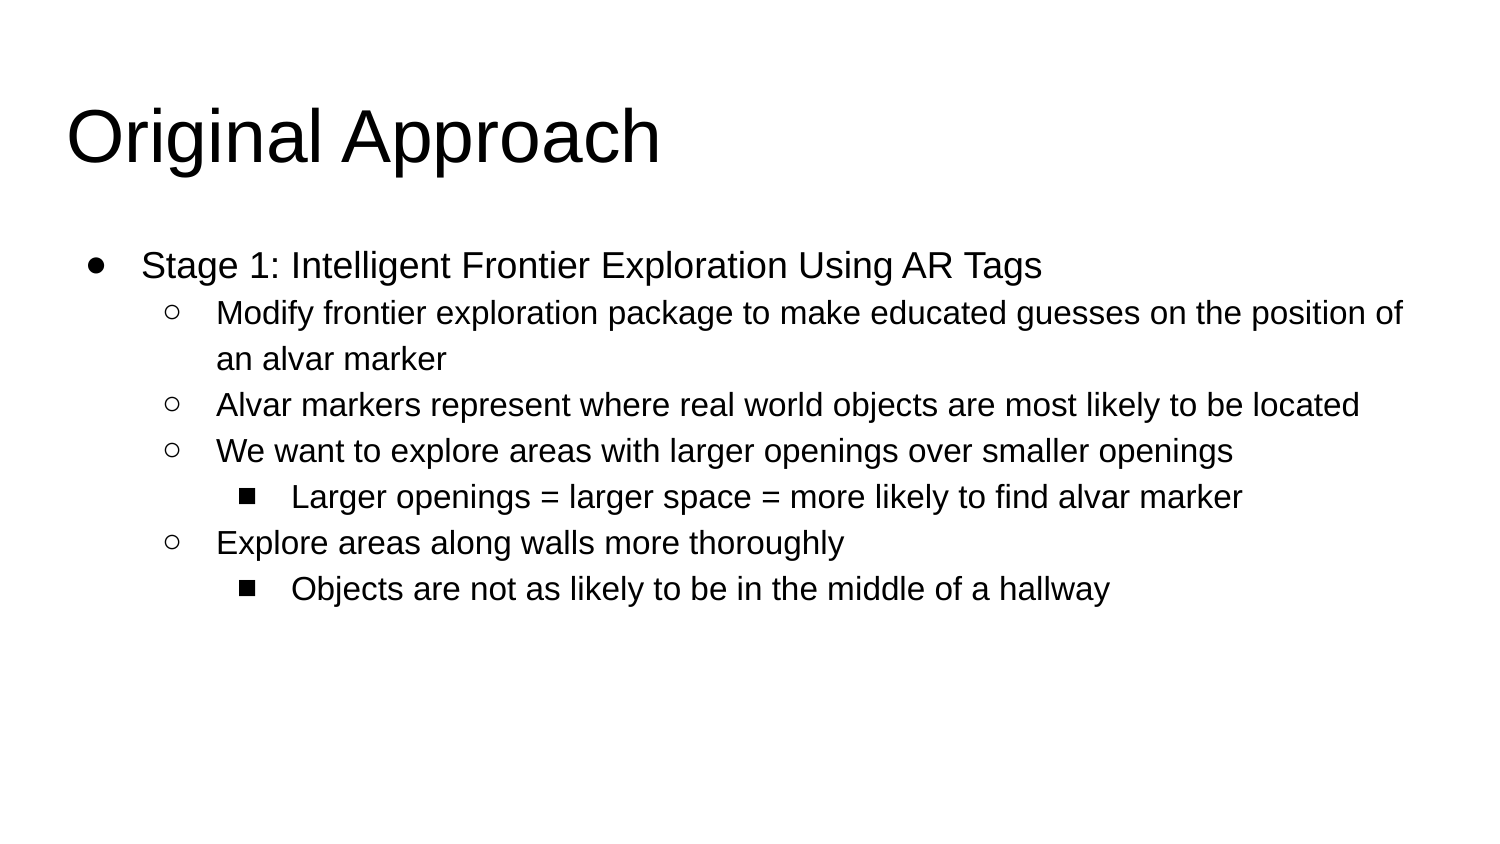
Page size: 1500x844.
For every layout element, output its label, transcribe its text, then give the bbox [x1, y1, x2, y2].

title Original Approach [51, 72, 1449, 167]
list Stage 1: Intelligent Frontier Exploration Using AR Tags Modify frontier exploration package to make educated guesses on the position of an alvar marker Alvar markers represent where real world objects are most likely to be located We want to explore areas with larger openings over smaller openings Larger openings = larger space = more likely to find alvar marker Explore areas along walls more thoroughly Objects are not as likely to be in the middle of a hallway [51, 218, 1449, 780]
